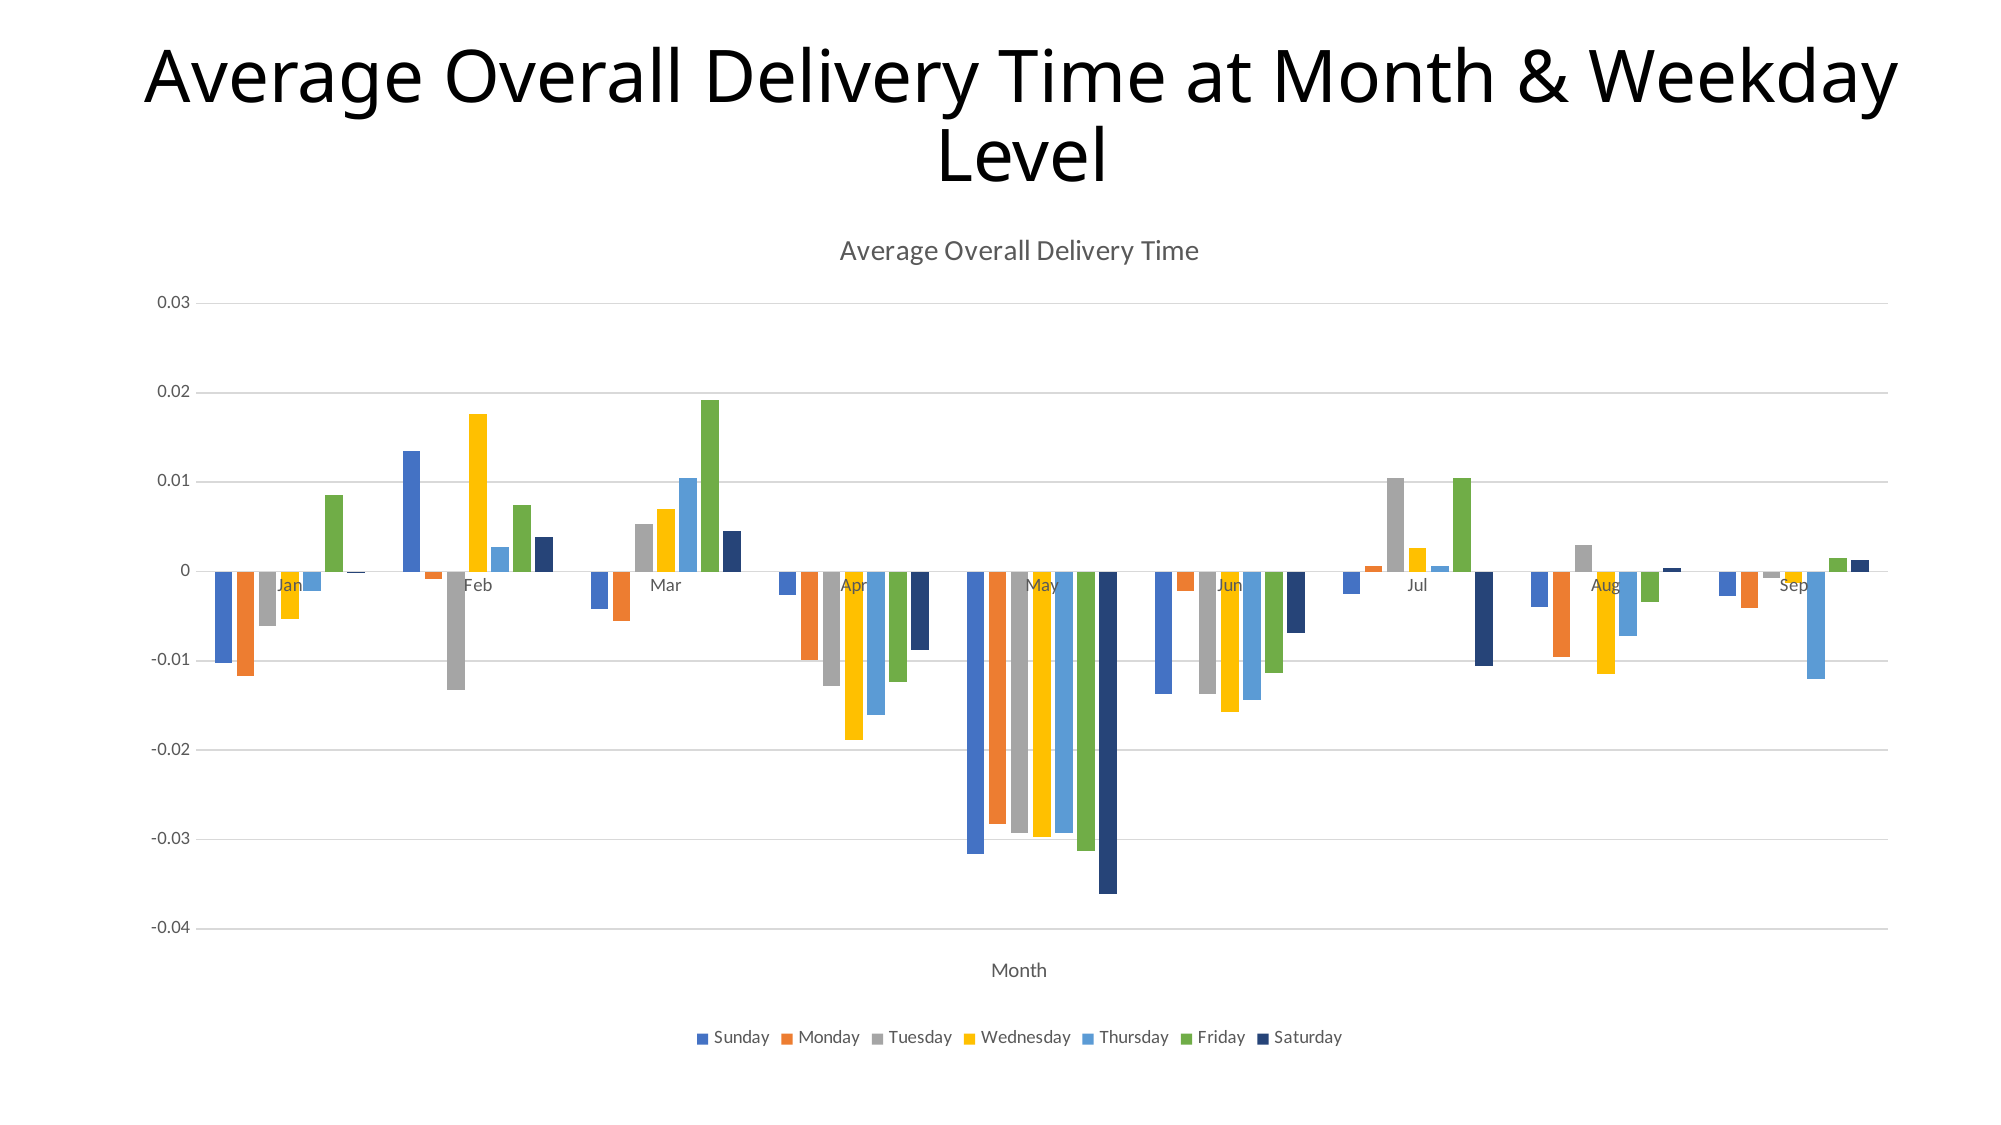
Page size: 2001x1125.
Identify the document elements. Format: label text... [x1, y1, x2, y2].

title Average Overall Delivery Time at Month & Weekday Level [87, 32, 1958, 206]
chart [114, 205, 1924, 1055]
